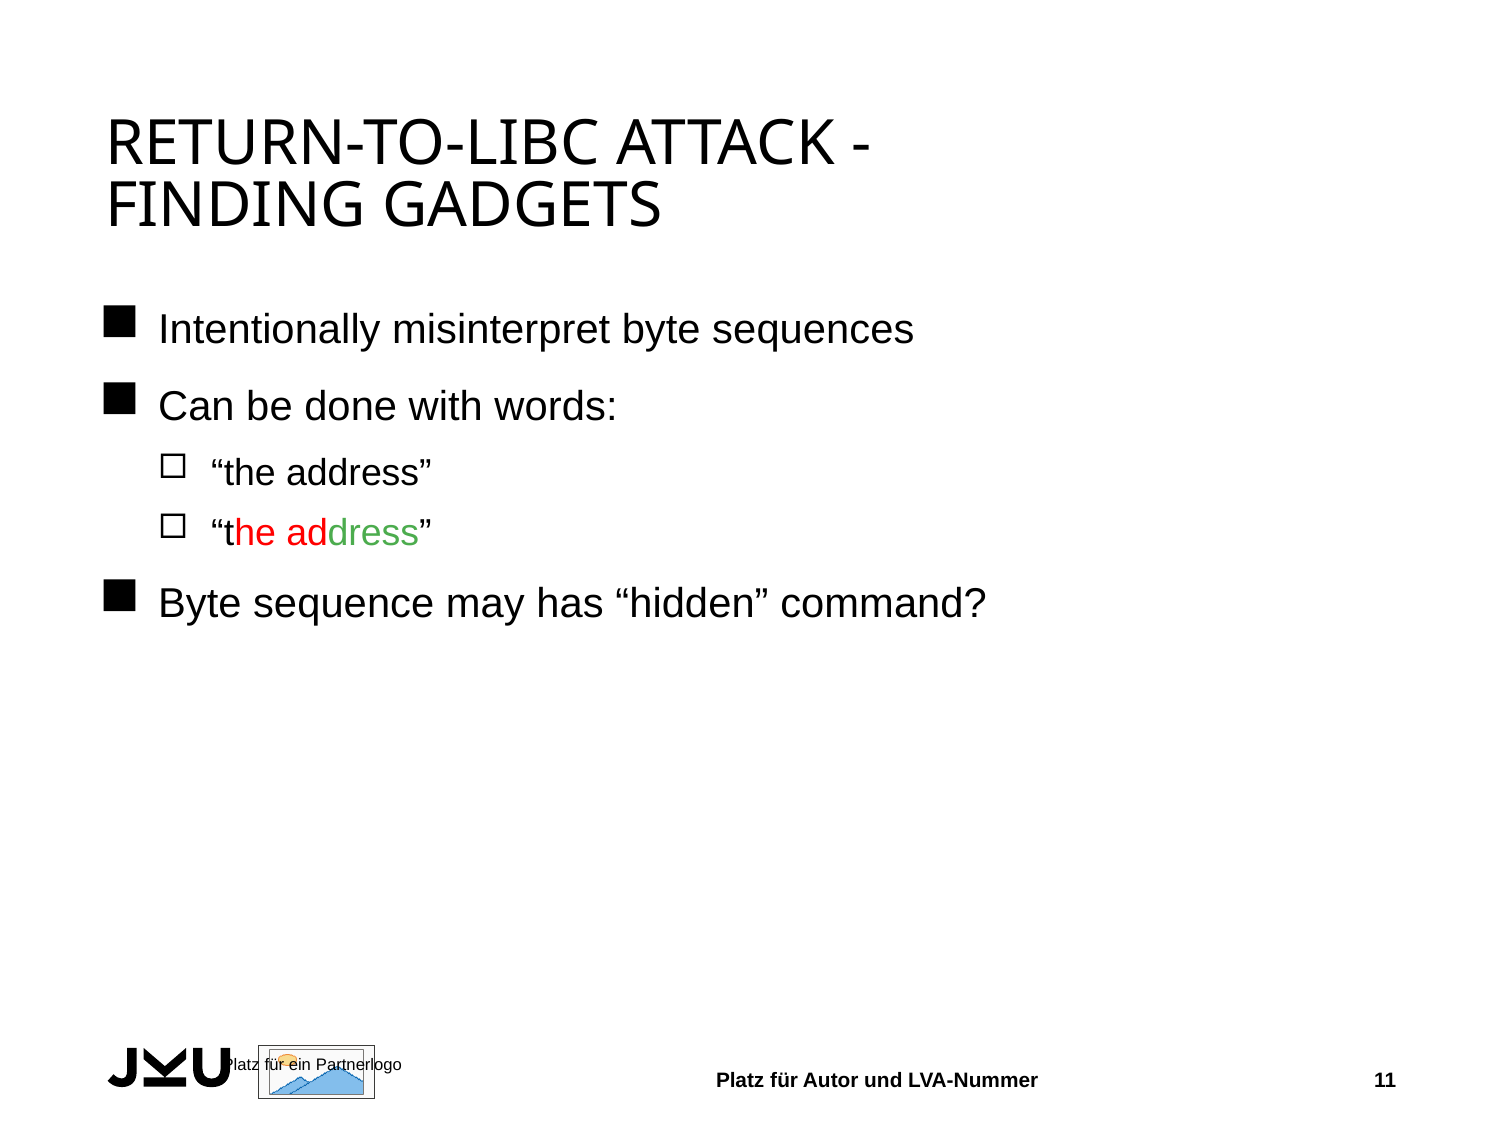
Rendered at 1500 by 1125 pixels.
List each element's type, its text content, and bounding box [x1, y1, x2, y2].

picture [254, 1042, 380, 1101]
list Intentionally misinterpret byte sequences Can be done with words: “the address” “the address” Byte sequence may has “hidden” command? [89, 291, 1390, 973]
footer Platz für Autor und LVA-Nummer [701, 1049, 1208, 1109]
title Return-to-libc attack - finding GaDgets [90, 106, 1393, 261]
slide_number 11 [1326, 1049, 1412, 1109]
